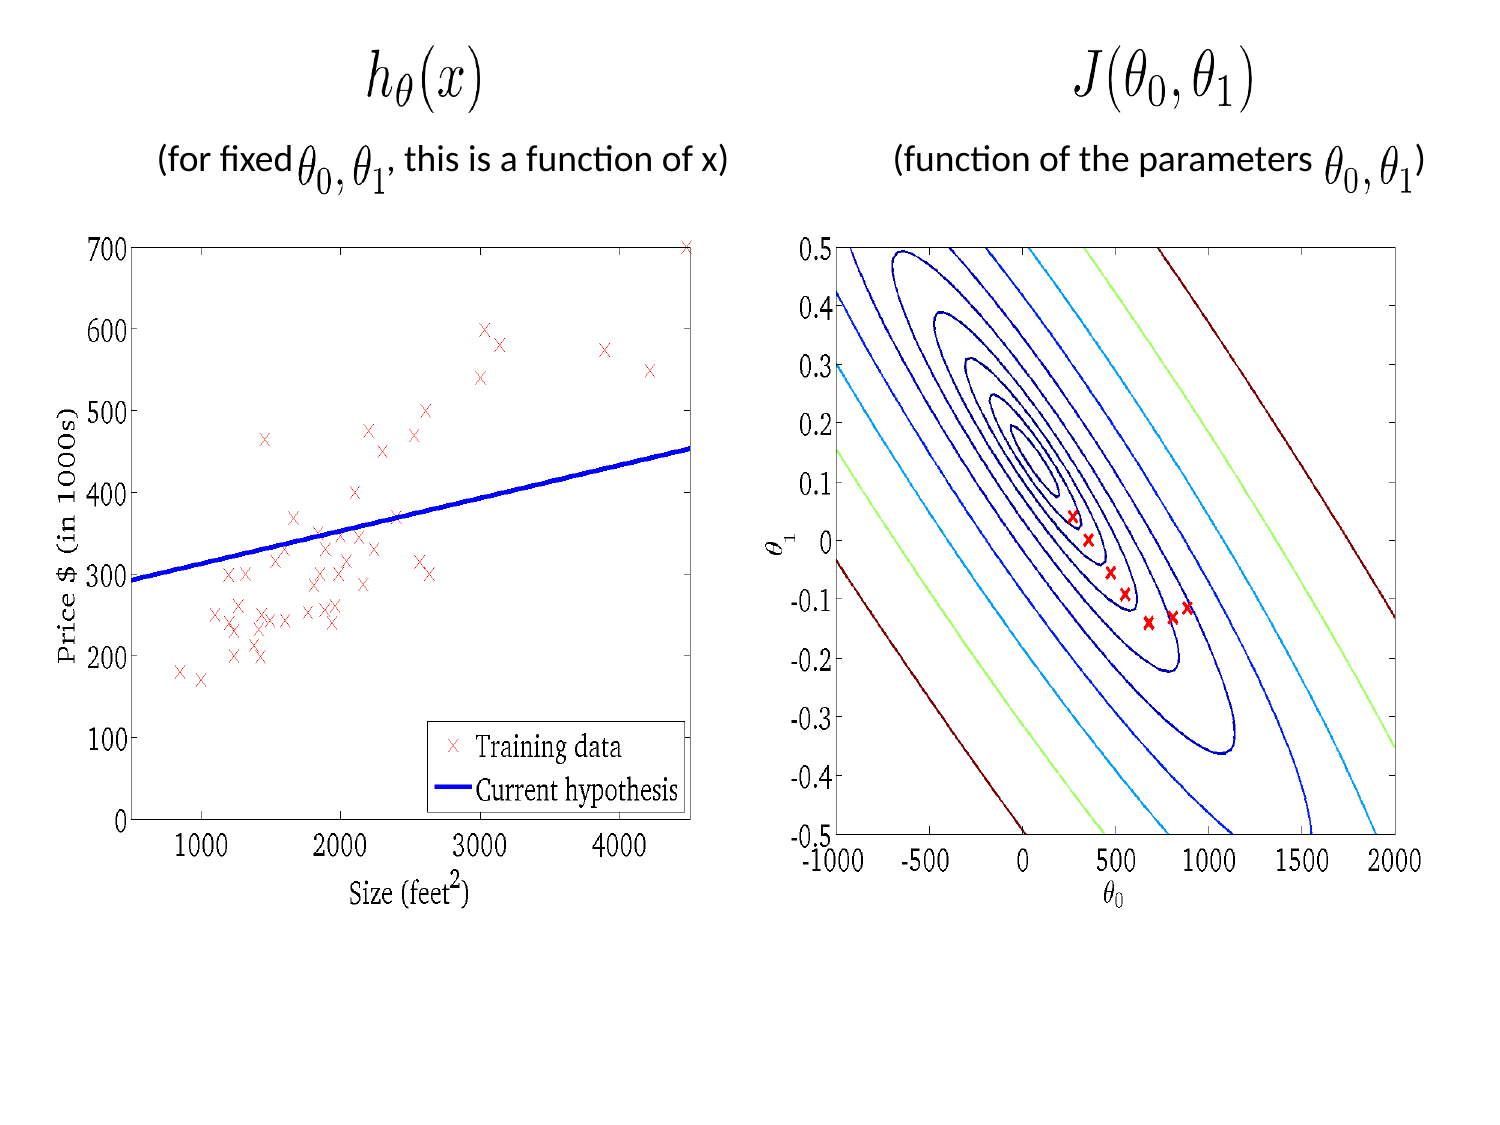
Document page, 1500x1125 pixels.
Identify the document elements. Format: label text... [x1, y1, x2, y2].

picture [37, 145, 1463, 913]
picture [1074, 45, 1252, 114]
text_box (for fixed , this is a function of x) [141, 126, 745, 187]
text_box (function of the parameters ) [877, 126, 1442, 187]
picture [367, 45, 480, 114]
